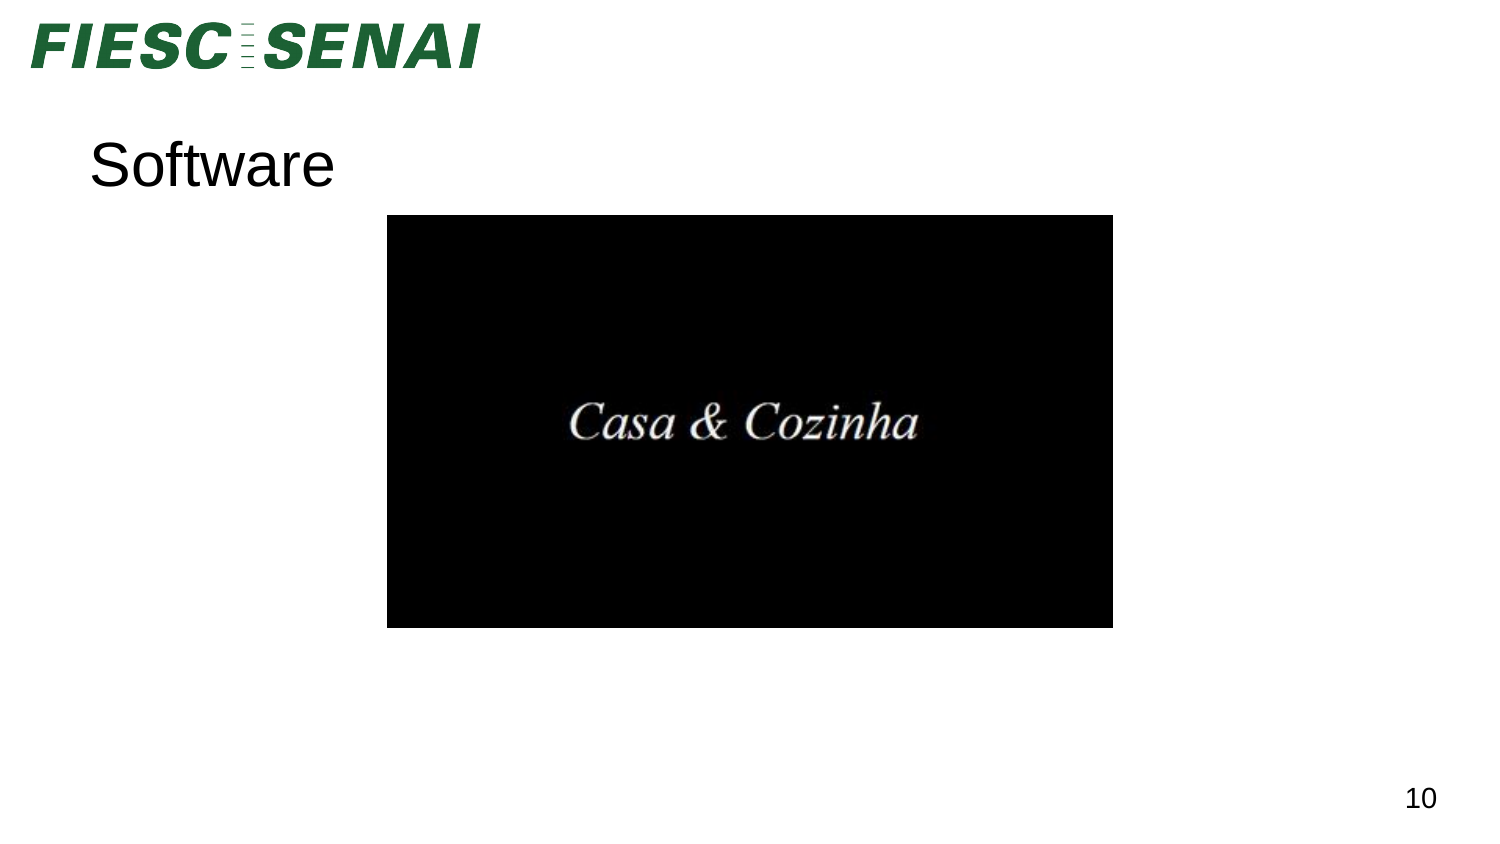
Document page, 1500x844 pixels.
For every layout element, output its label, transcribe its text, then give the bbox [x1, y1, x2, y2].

picture [387, 215, 1113, 629]
picture [18, 14, 493, 77]
text_box Software [74, 109, 1271, 230]
slide_number 10 [1389, 764, 1480, 830]
